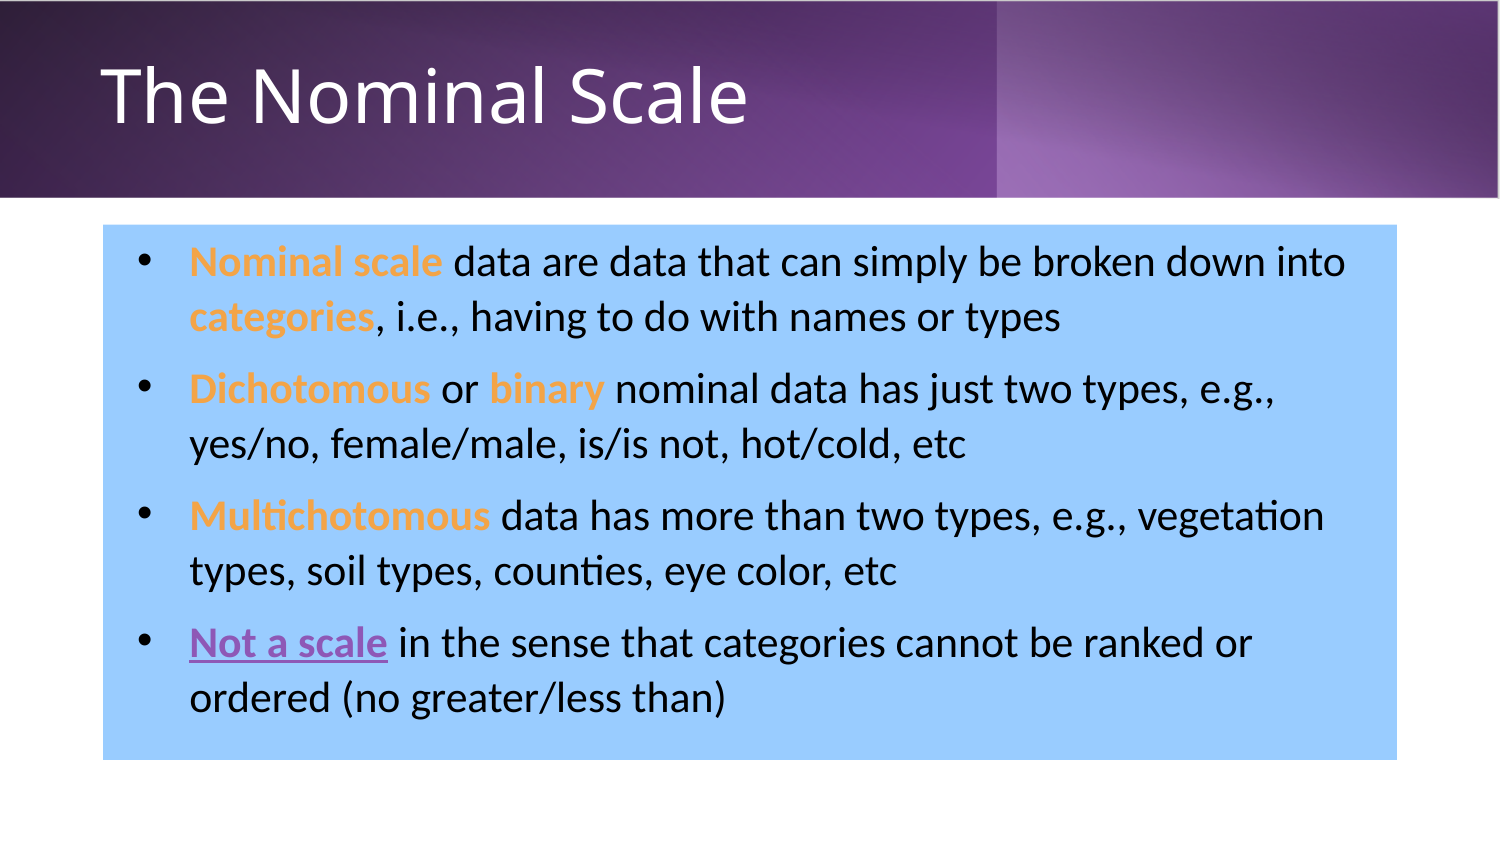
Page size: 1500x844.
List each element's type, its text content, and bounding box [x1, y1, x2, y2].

picture [0, 0, 1500, 199]
text_box Nominal scale data are data that can simply be broken down into categories, i.e., having to do with names or types Dichotomous or binary nominal data has just two types, e.g., yes/no, female/male, is/is not, hot/cold, etc Multichotomous data has more than two types, e.g., vegetation types, soil types, counties, eye color, etc Not a scale in the sense that categories cannot be ranked or ordered (no greater/less than) [103, 224, 1397, 760]
